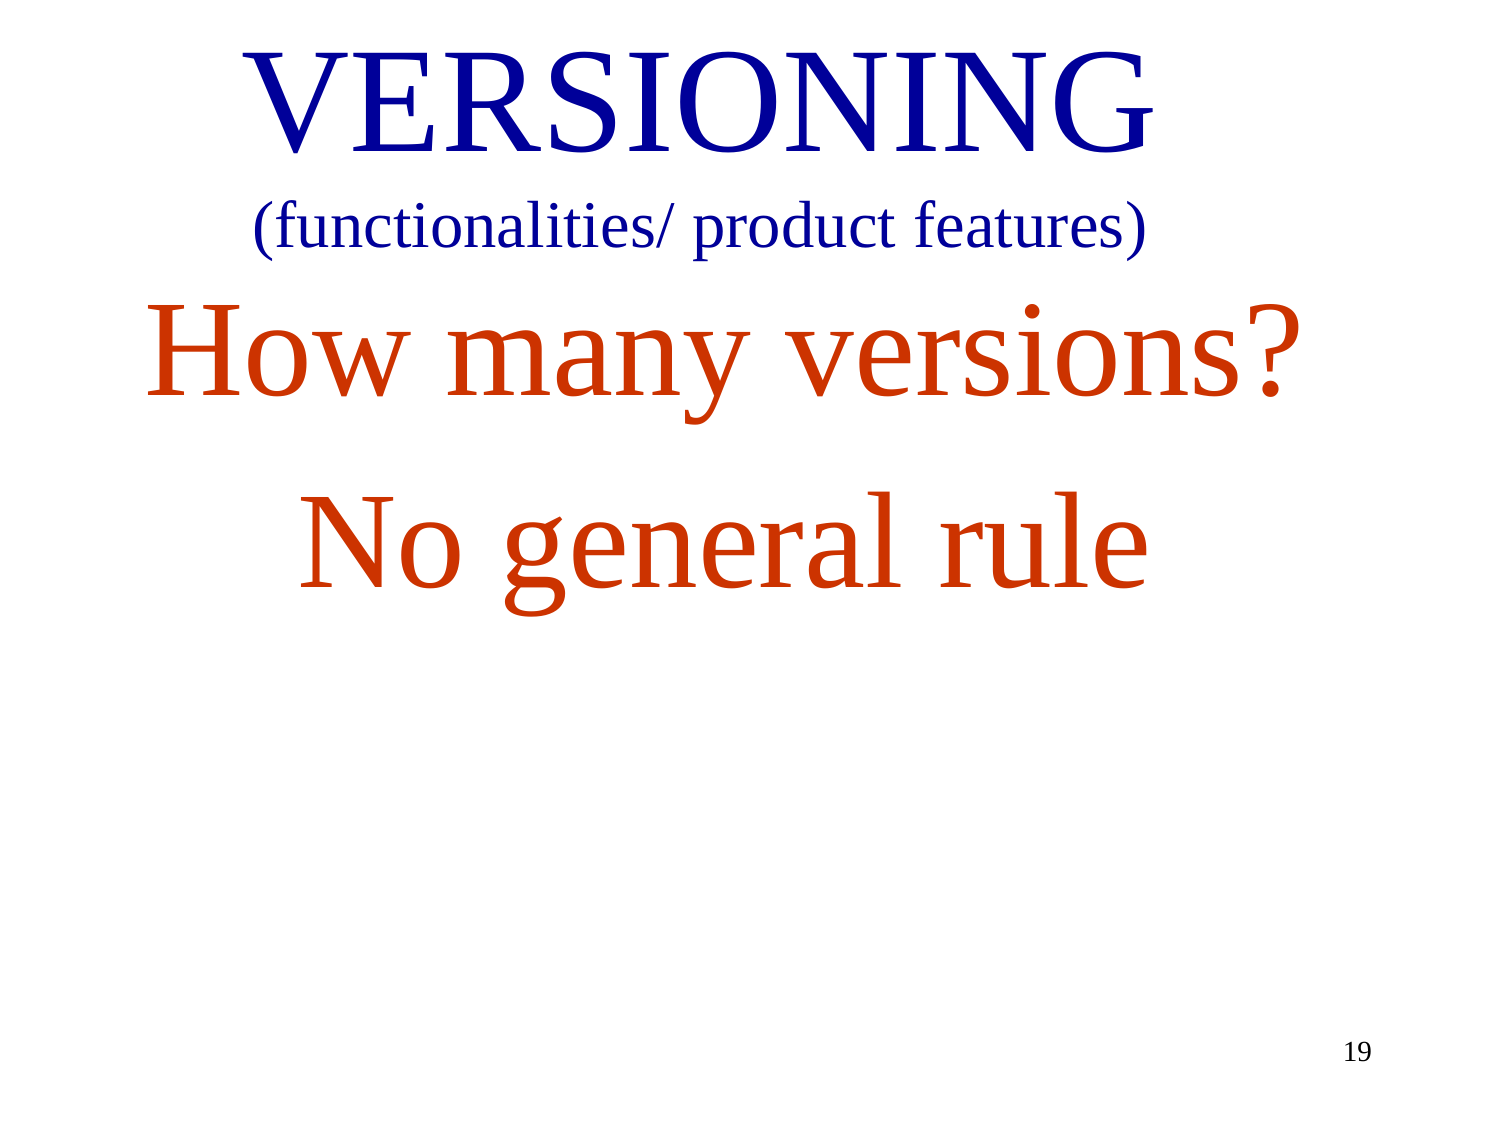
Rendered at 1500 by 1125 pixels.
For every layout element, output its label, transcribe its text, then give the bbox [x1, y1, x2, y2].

list How many versions? No general rule [0, 249, 1451, 926]
slide_number 19 [1074, 1024, 1388, 1101]
title VERSIONING (functionalities/ product features) [62, 37, 1338, 226]
